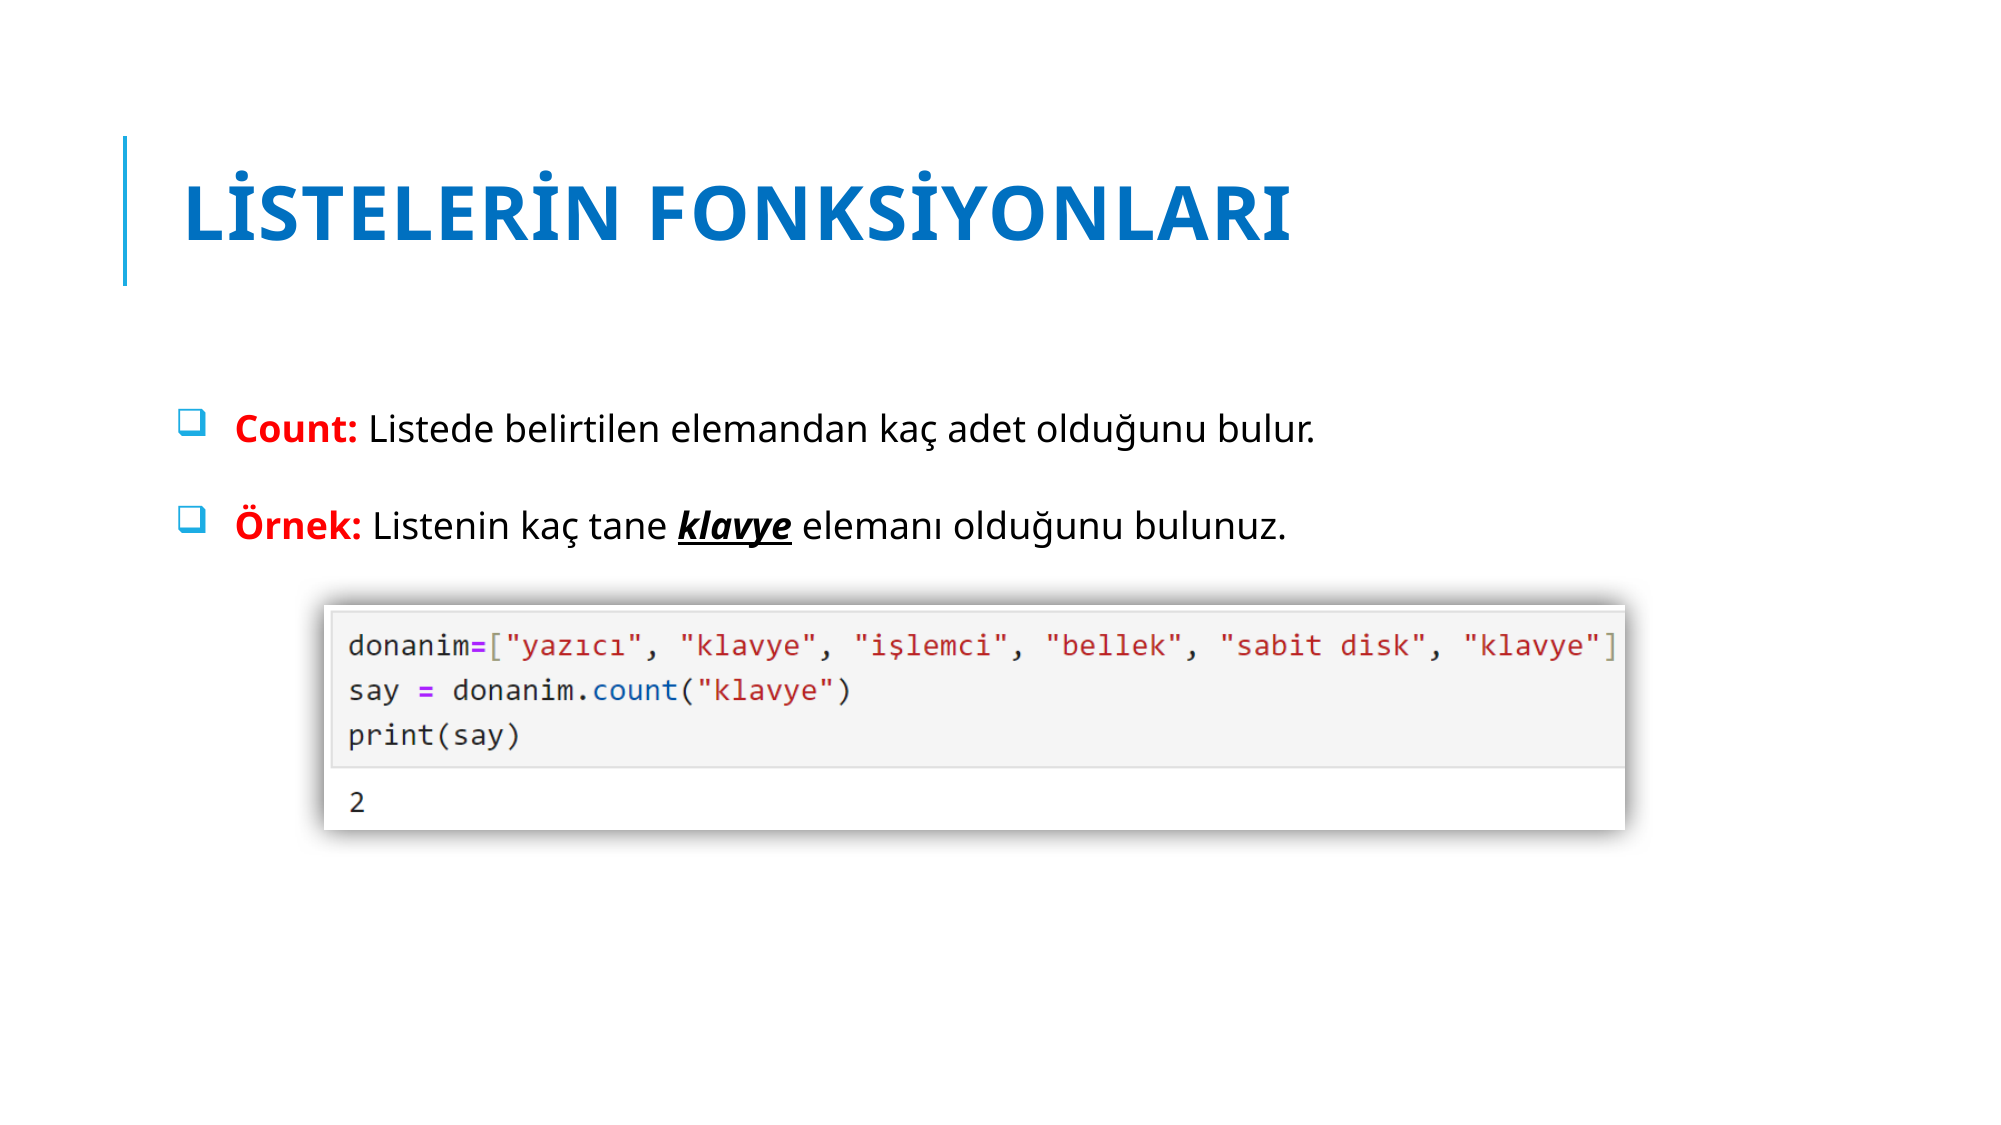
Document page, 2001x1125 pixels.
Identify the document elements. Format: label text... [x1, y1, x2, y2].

picture [324, 605, 1626, 830]
list Count: Listede belirtilen elemandan kaç adet olduğunu bulur. Örnek: Listenin kaç tane klavye elemanı olduğunu bulunuz. [168, 375, 1763, 1100]
title Listelerin Fonksiyonları [168, 96, 1763, 342]
